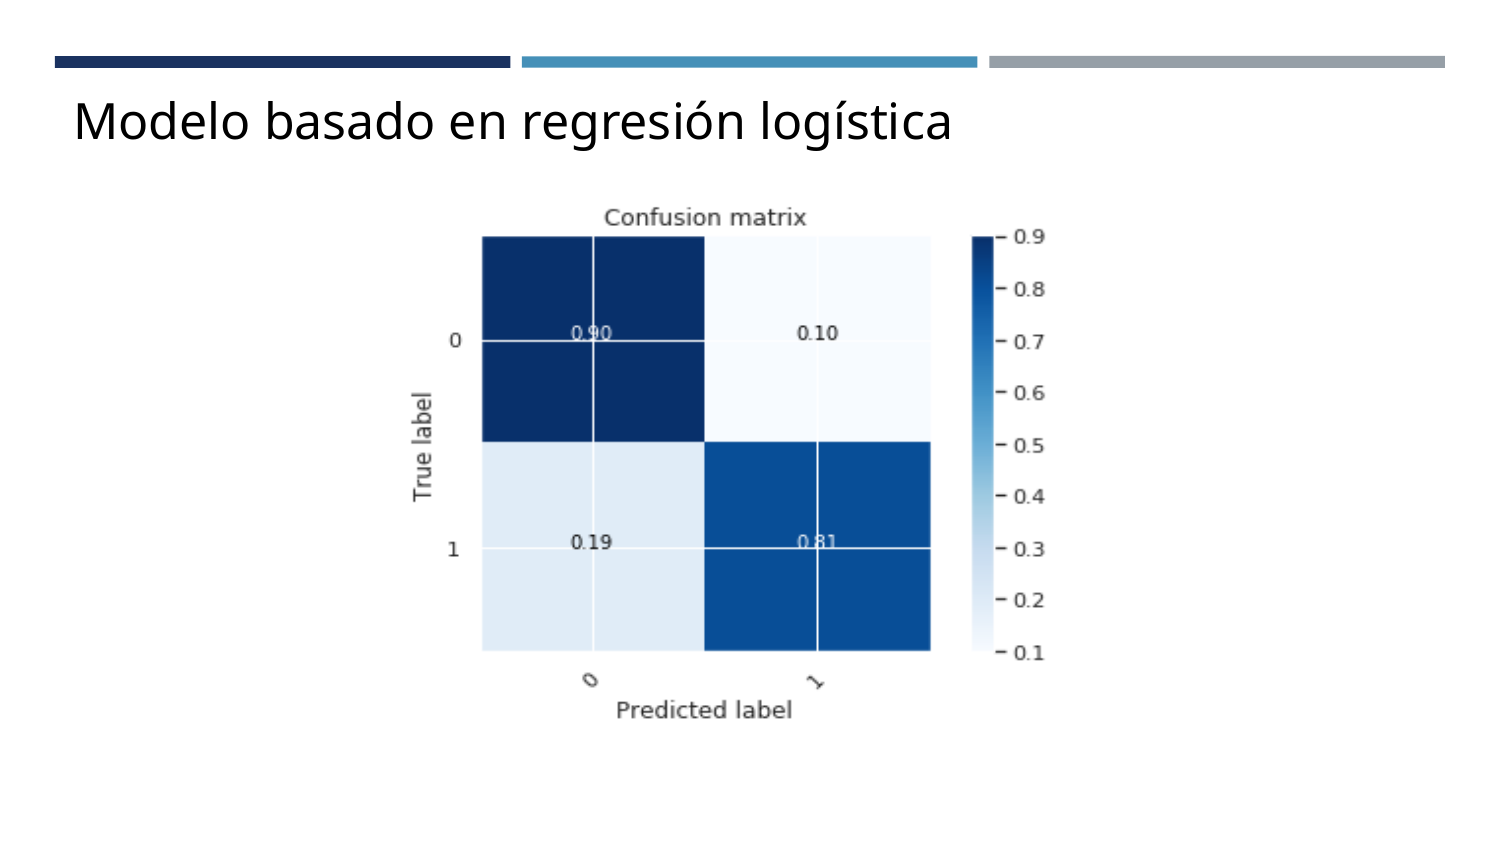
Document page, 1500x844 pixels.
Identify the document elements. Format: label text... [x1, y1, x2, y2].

text_box Modelo basado en ​regresión logística [58, 74, 1442, 769]
picture [400, 195, 1059, 735]
